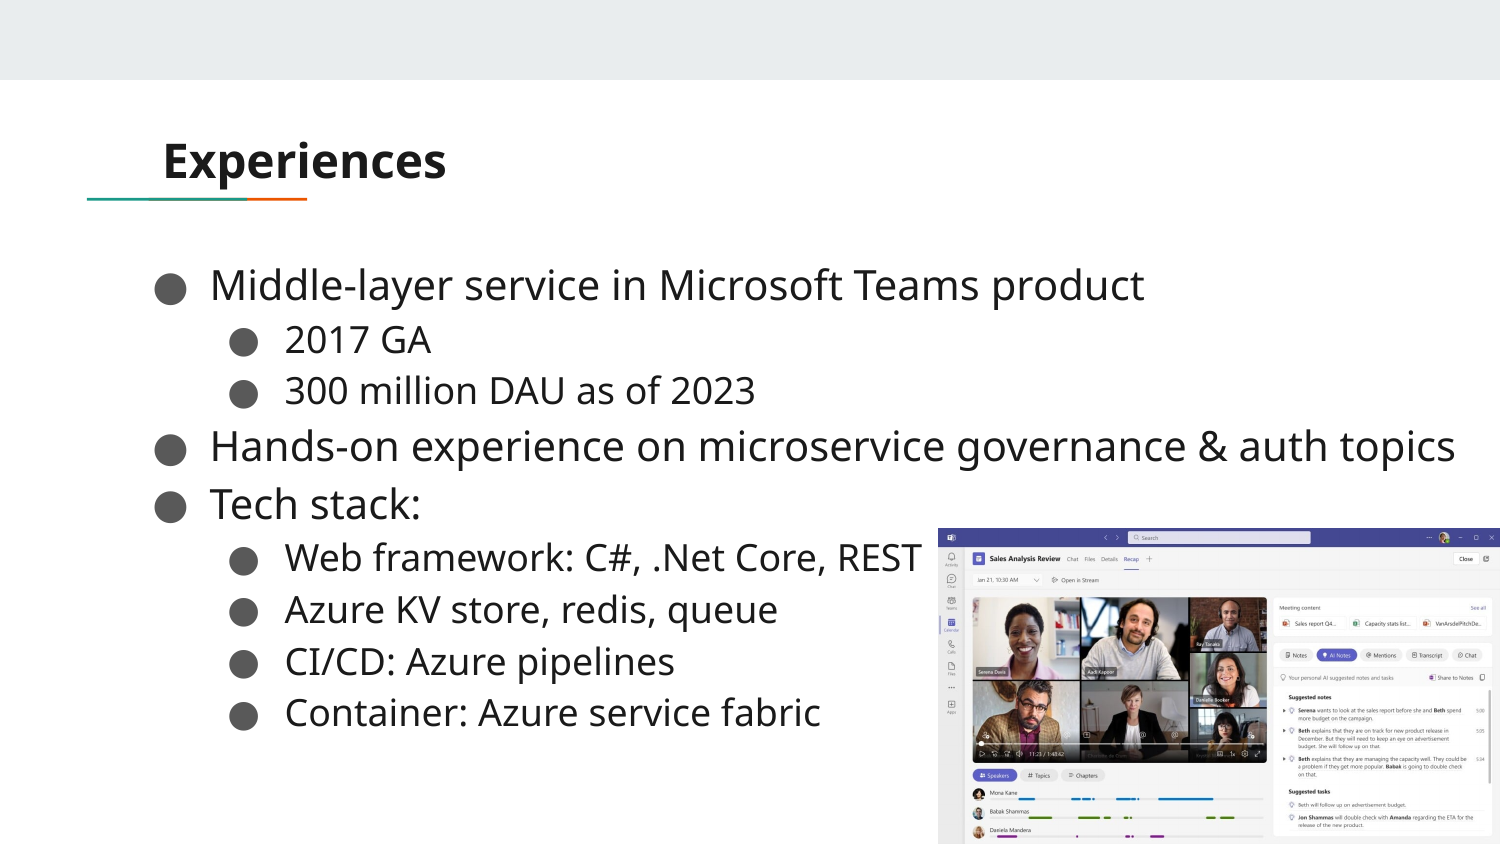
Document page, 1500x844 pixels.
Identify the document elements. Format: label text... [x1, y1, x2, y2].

picture [938, 527, 1500, 844]
list Middle-layer service in Microsoft Teams product 2017 GA 300 million DAU as of 2023 Hands-on experience on microservice governance & auth topics Tech stack: Web framework: C#, .Net Core, REST Azure KV store, redis, queue CI/CD: Azure pipelines Container: Azure service fabric [119, 236, 1500, 811]
title Experiences [130, 115, 1393, 204]
